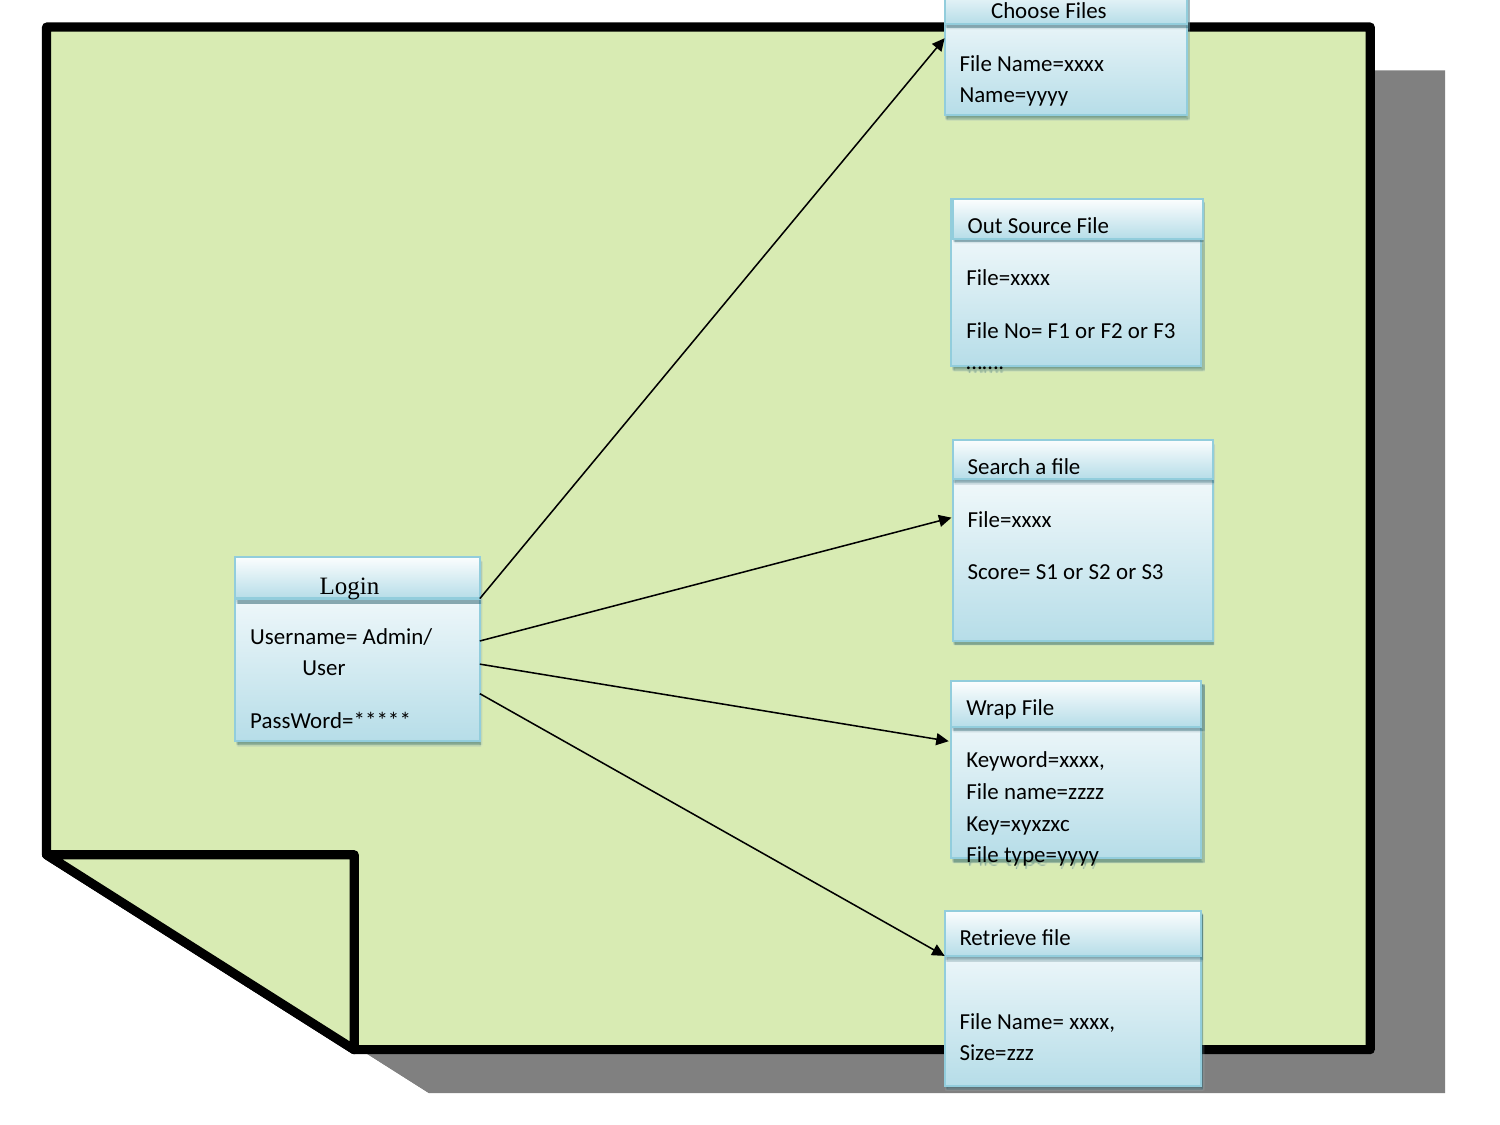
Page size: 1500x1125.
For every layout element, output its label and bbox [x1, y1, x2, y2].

text_box [235, 0, 1213, 1086]
